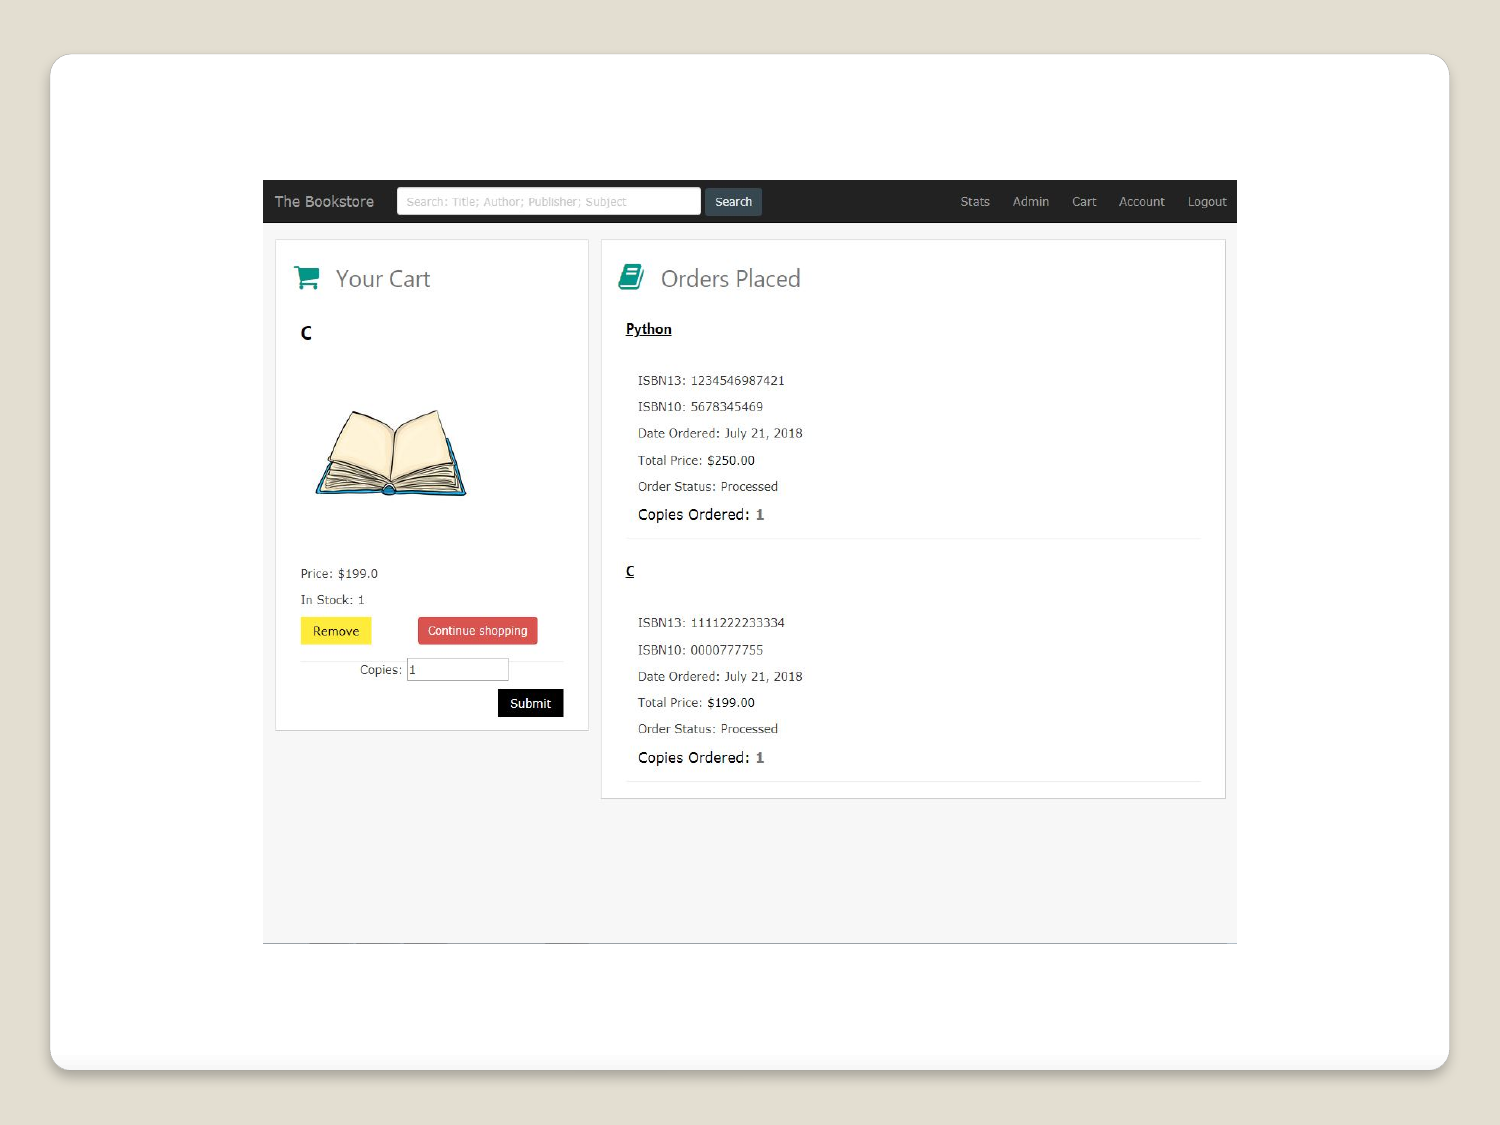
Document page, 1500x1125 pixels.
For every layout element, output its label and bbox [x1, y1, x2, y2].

picture [262, 180, 1237, 945]
